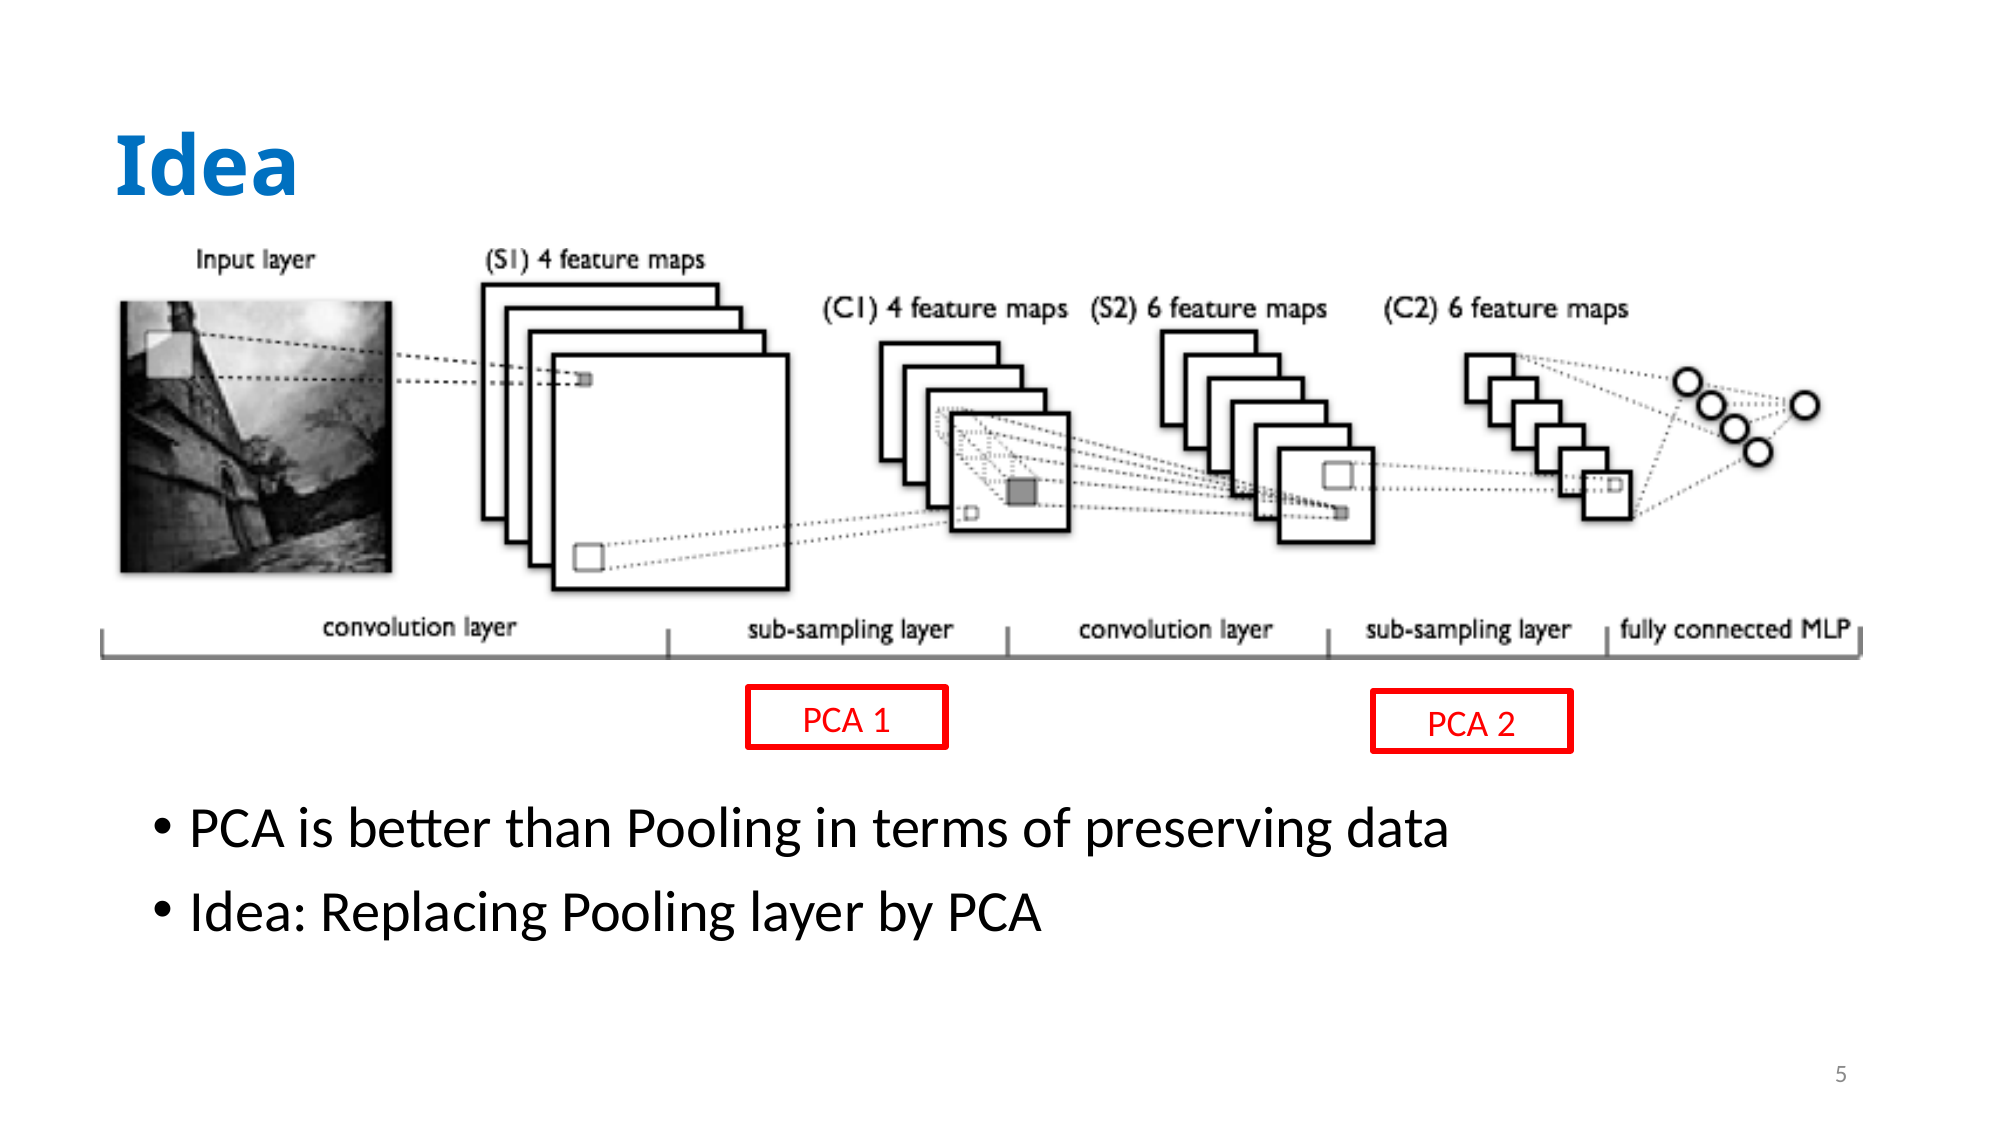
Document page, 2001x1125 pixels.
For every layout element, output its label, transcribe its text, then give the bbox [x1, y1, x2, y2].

slide_number 6 [1412, 1042, 1863, 1103]
title Idea [100, 59, 1946, 278]
text_box PCA is better than Pooling in terms of preserving data Idea: Replacing Pooling layer by PCA [137, 789, 1863, 1042]
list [100, 248, 1863, 661]
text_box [748, 687, 1571, 752]
